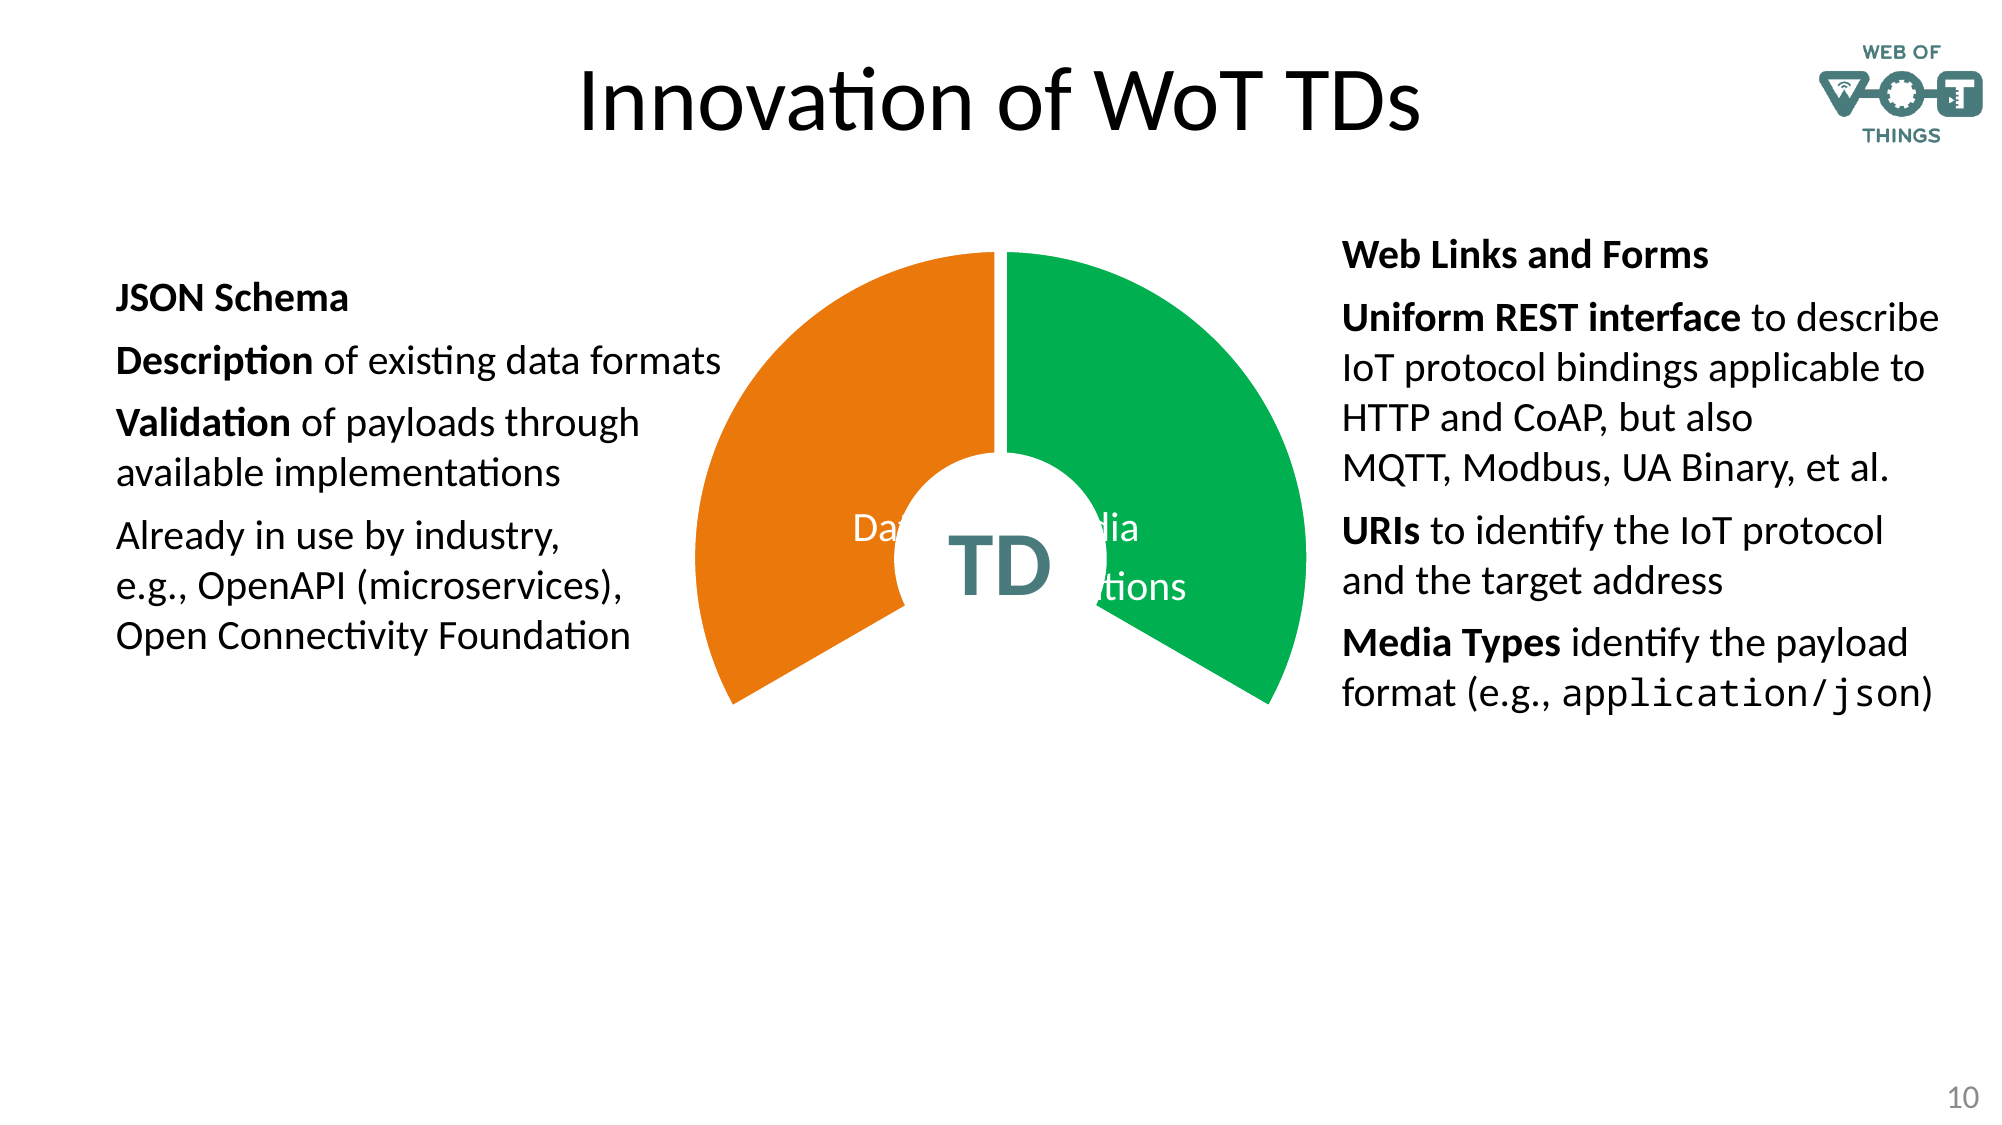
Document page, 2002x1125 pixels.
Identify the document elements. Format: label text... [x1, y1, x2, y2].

text_box JSON Schema Description of existing data formats Validation of payloads through available implementations Already in use by industry, e.g., OpenAPI (microservices), Open Connectivity Foundation [101, 262, 604, 665]
text_box Web Links and Forms Uniform REST interface to describe IoT protocol bindings applicable to HTTP and CoAP, but also MQTT, Modbus, UA Binary, et al. URIs to identify the IoT protocol and the target address Media Types identify the payload format (e.g., application/json) [1397, 219, 1955, 723]
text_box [609, 187, 1392, 931]
slide_number 10 [1532, 1065, 2000, 1125]
title Innovation of WoT TDs [0, 0, 2001, 188]
